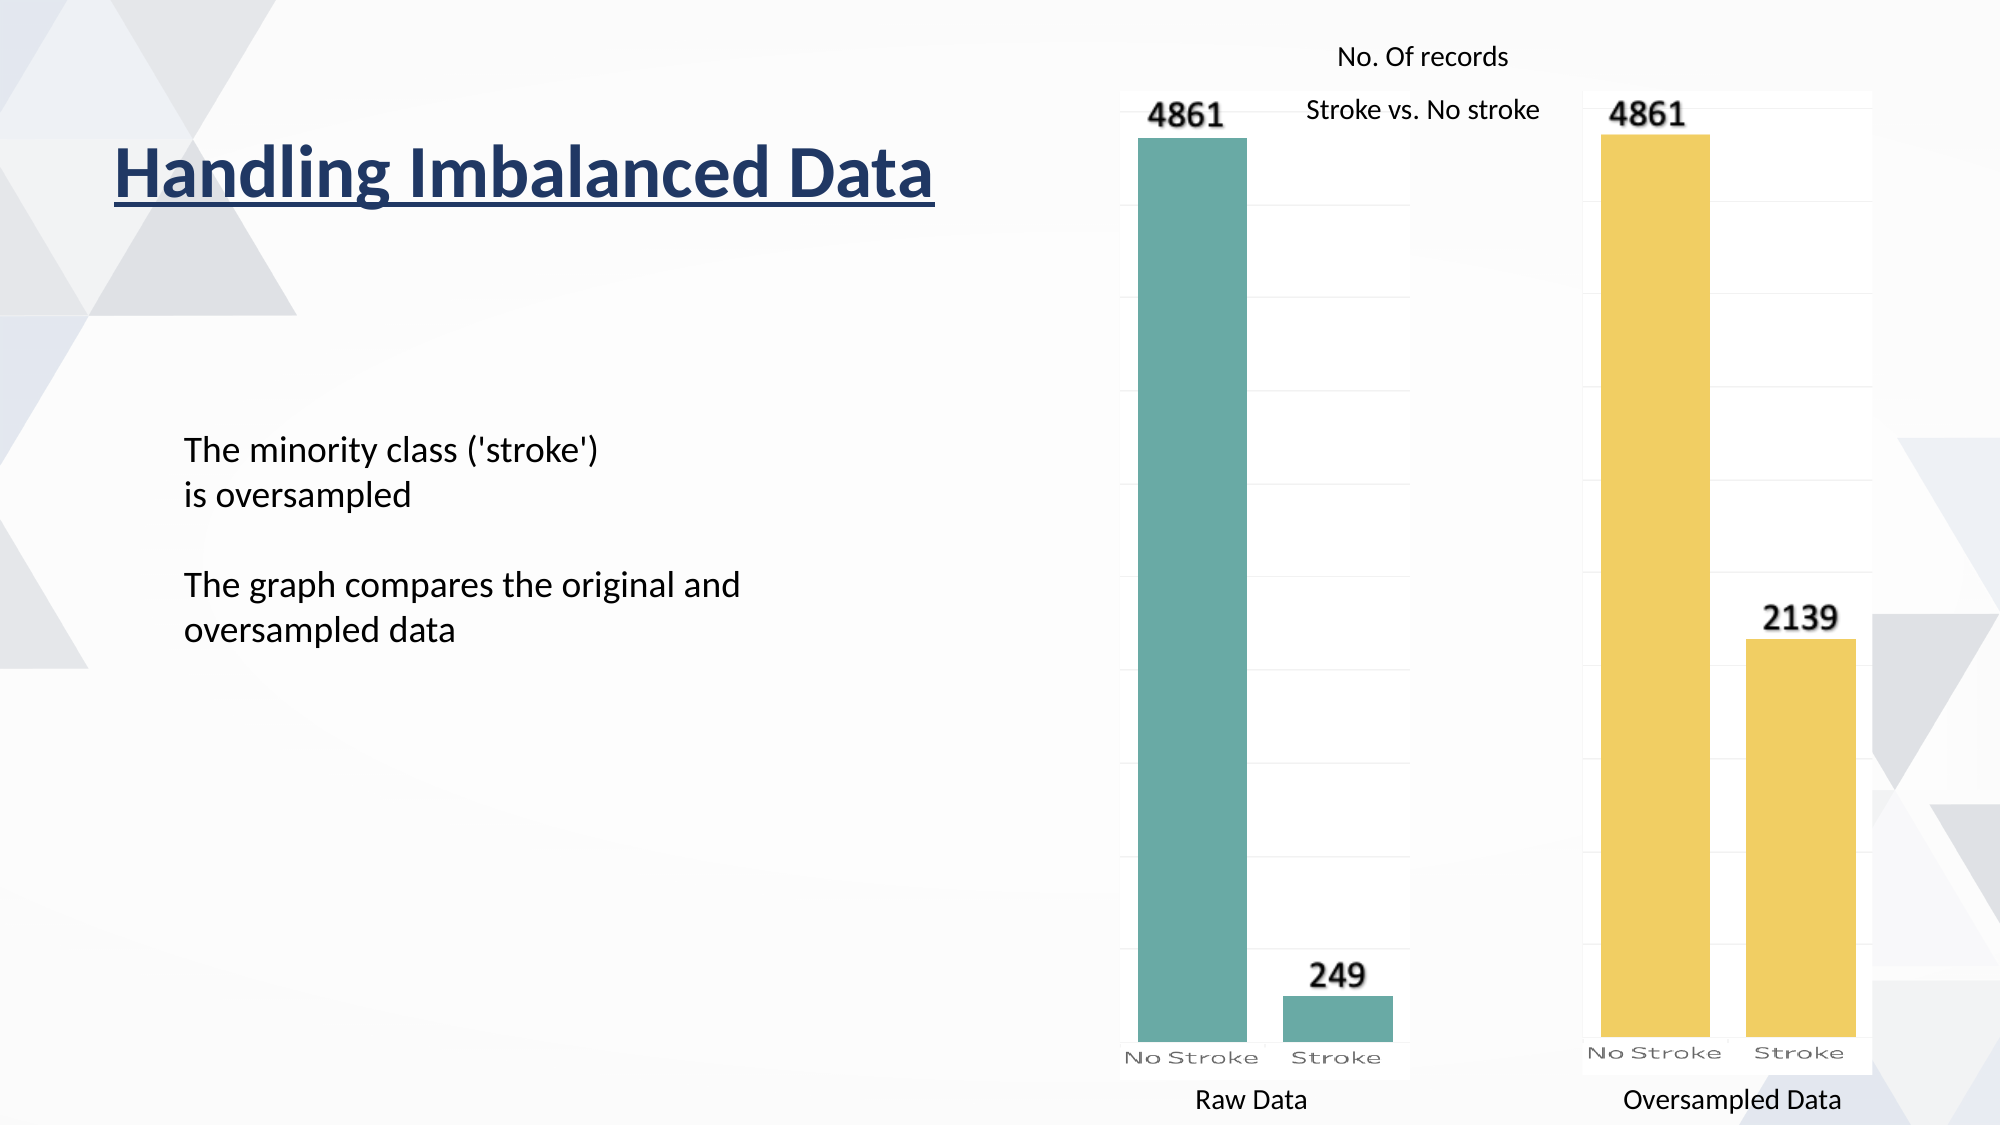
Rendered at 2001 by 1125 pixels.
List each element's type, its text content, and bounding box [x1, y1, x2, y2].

picture [1496, 77, 1952, 1075]
text_box The minority class ('stroke') is oversampled ​ The graph compares the original and oversampled data [169, 417, 780, 658]
text_box Oversampled Data [1608, 1075, 1858, 1123]
text_box No. Of records Stroke vs. No stroke [1166, 34, 1680, 121]
text_box Raw Data [1138, 1080, 1366, 1123]
picture [1035, 78, 1489, 1080]
title Handling Imbalanced Data [99, 98, 1119, 248]
